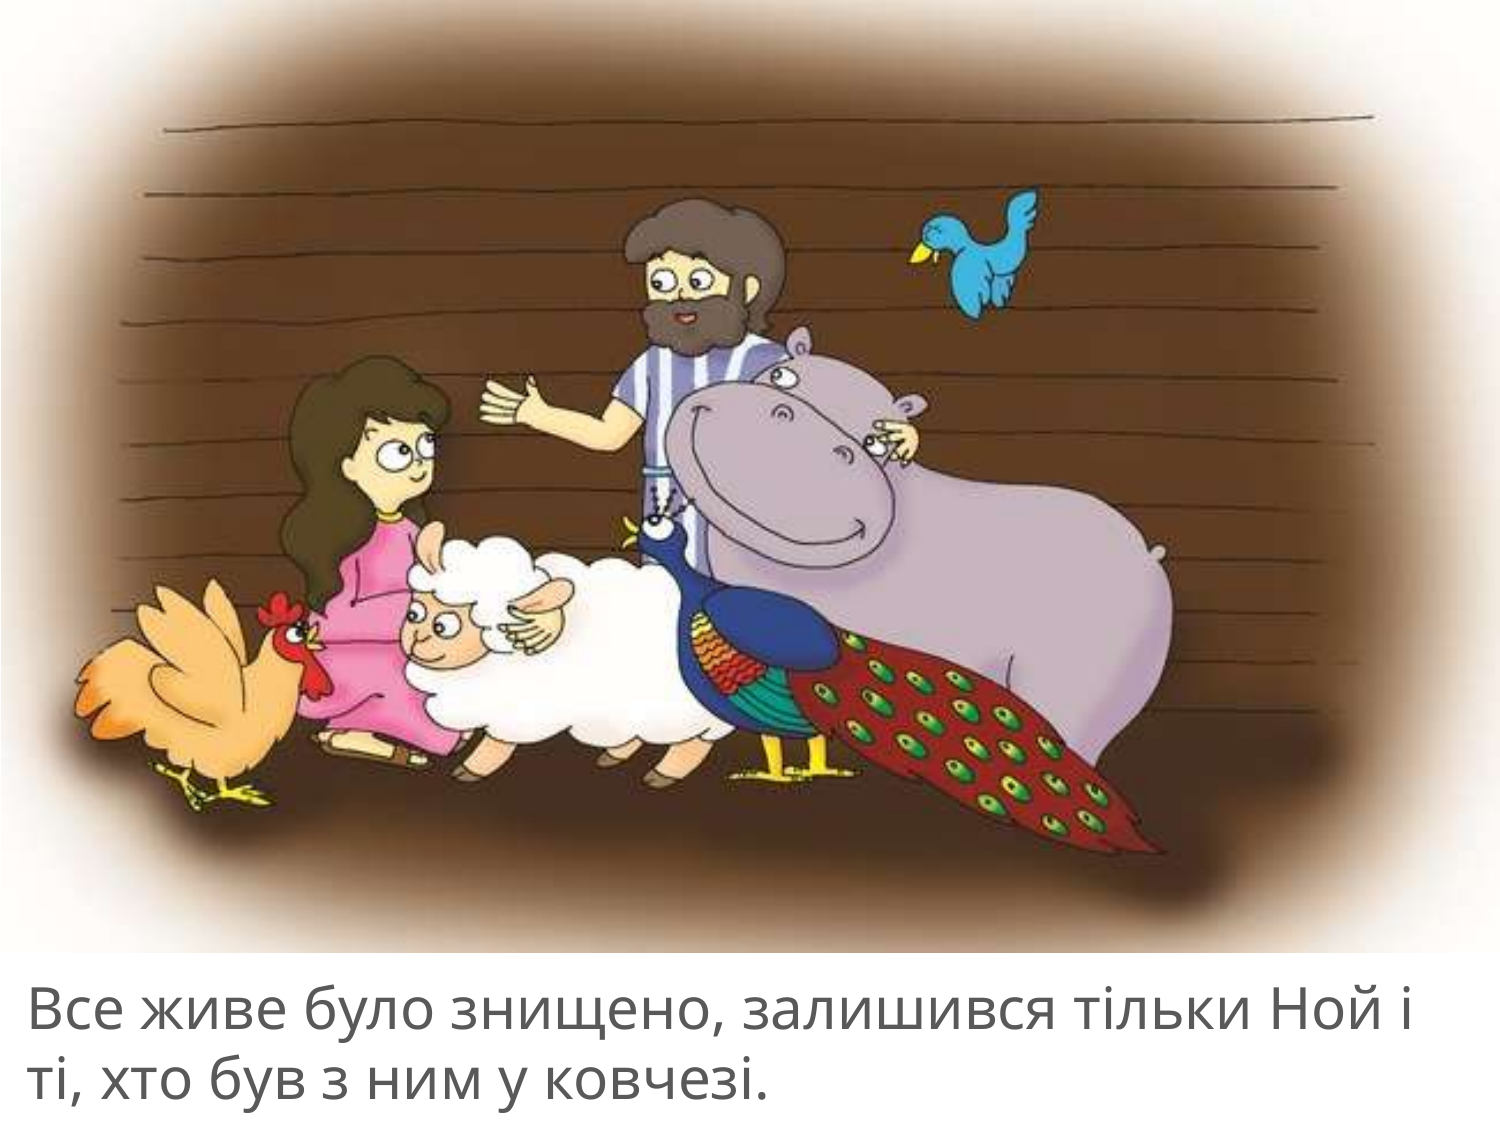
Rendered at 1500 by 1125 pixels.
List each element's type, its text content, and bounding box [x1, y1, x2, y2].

picture [1, 0, 1500, 953]
text_box Все живе було знищено, залишився тільки Ной і ті, хто був з ним у ковчезі. [11, 964, 1483, 1119]
